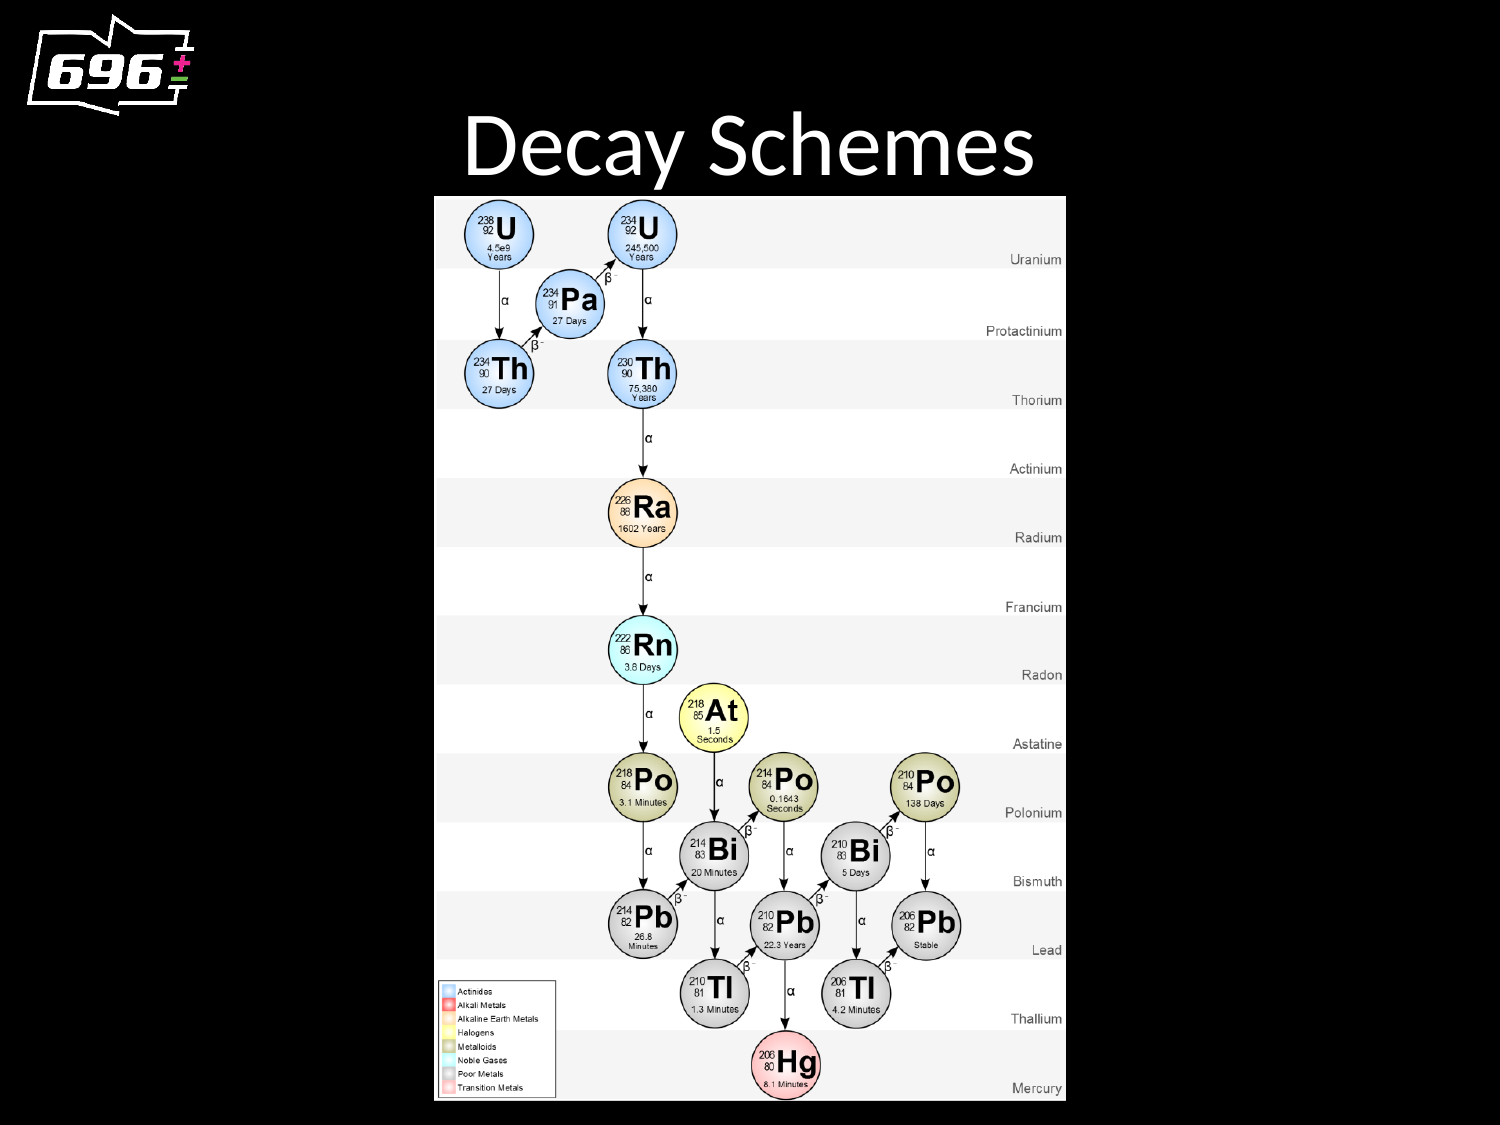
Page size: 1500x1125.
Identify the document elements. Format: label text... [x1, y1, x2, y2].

picture [0, 5, 225, 132]
title Decay Schemes [75, 45, 1425, 233]
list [434, 196, 1066, 1101]
